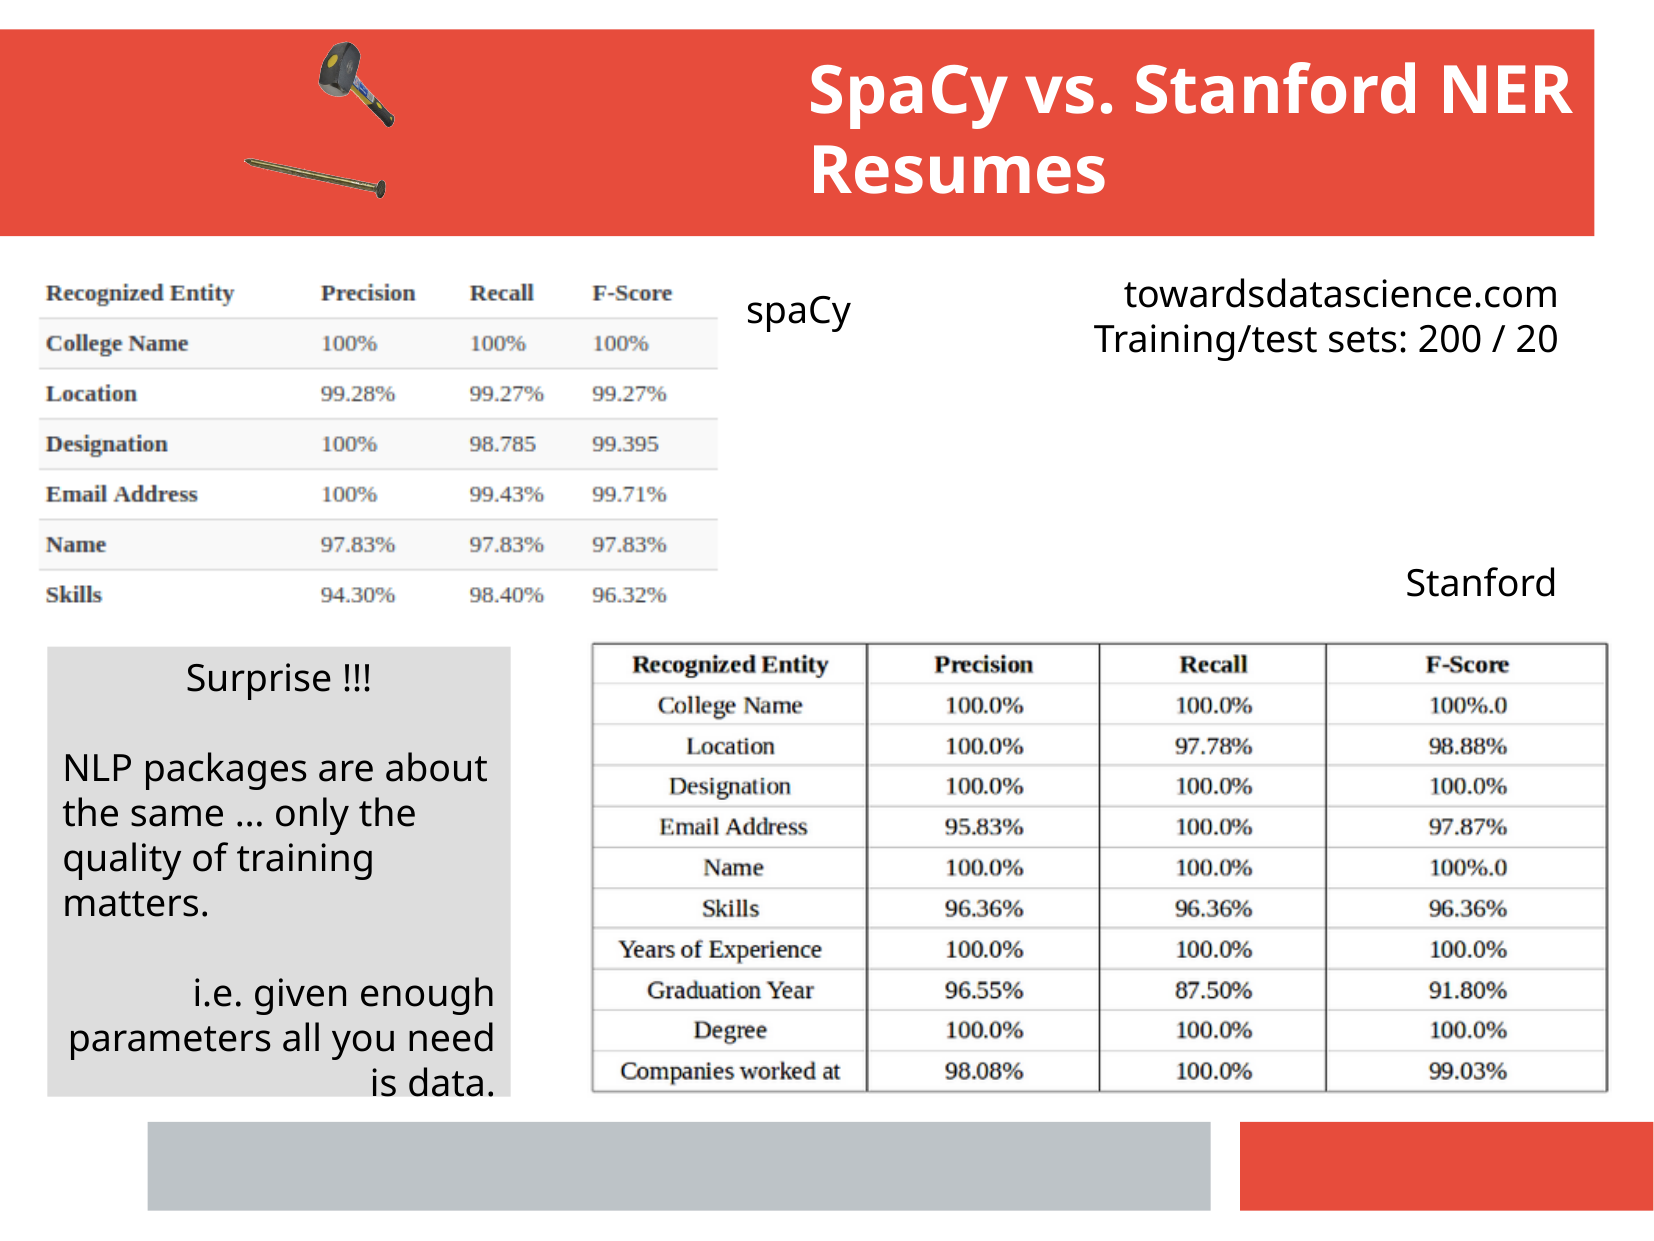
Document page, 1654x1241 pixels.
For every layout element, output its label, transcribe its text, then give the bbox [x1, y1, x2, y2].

picture [14, 245, 1626, 1106]
text_box towardsdatascience.com Training/test sets: 200 / 20 [920, 262, 1574, 409]
text_box Stanford [1390, 551, 1626, 616]
text_box spaCy [754, 278, 967, 359]
picture [312, 39, 399, 128]
text_box SpaCy vs. Stanford NER Resumes [58, 58, 1595, 207]
picture [237, 151, 394, 207]
text_box Surprise !!! NLP packages are about the same … only the quality of training matters. i.e. given enough parameters all you need is data. [47, 646, 511, 1097]
